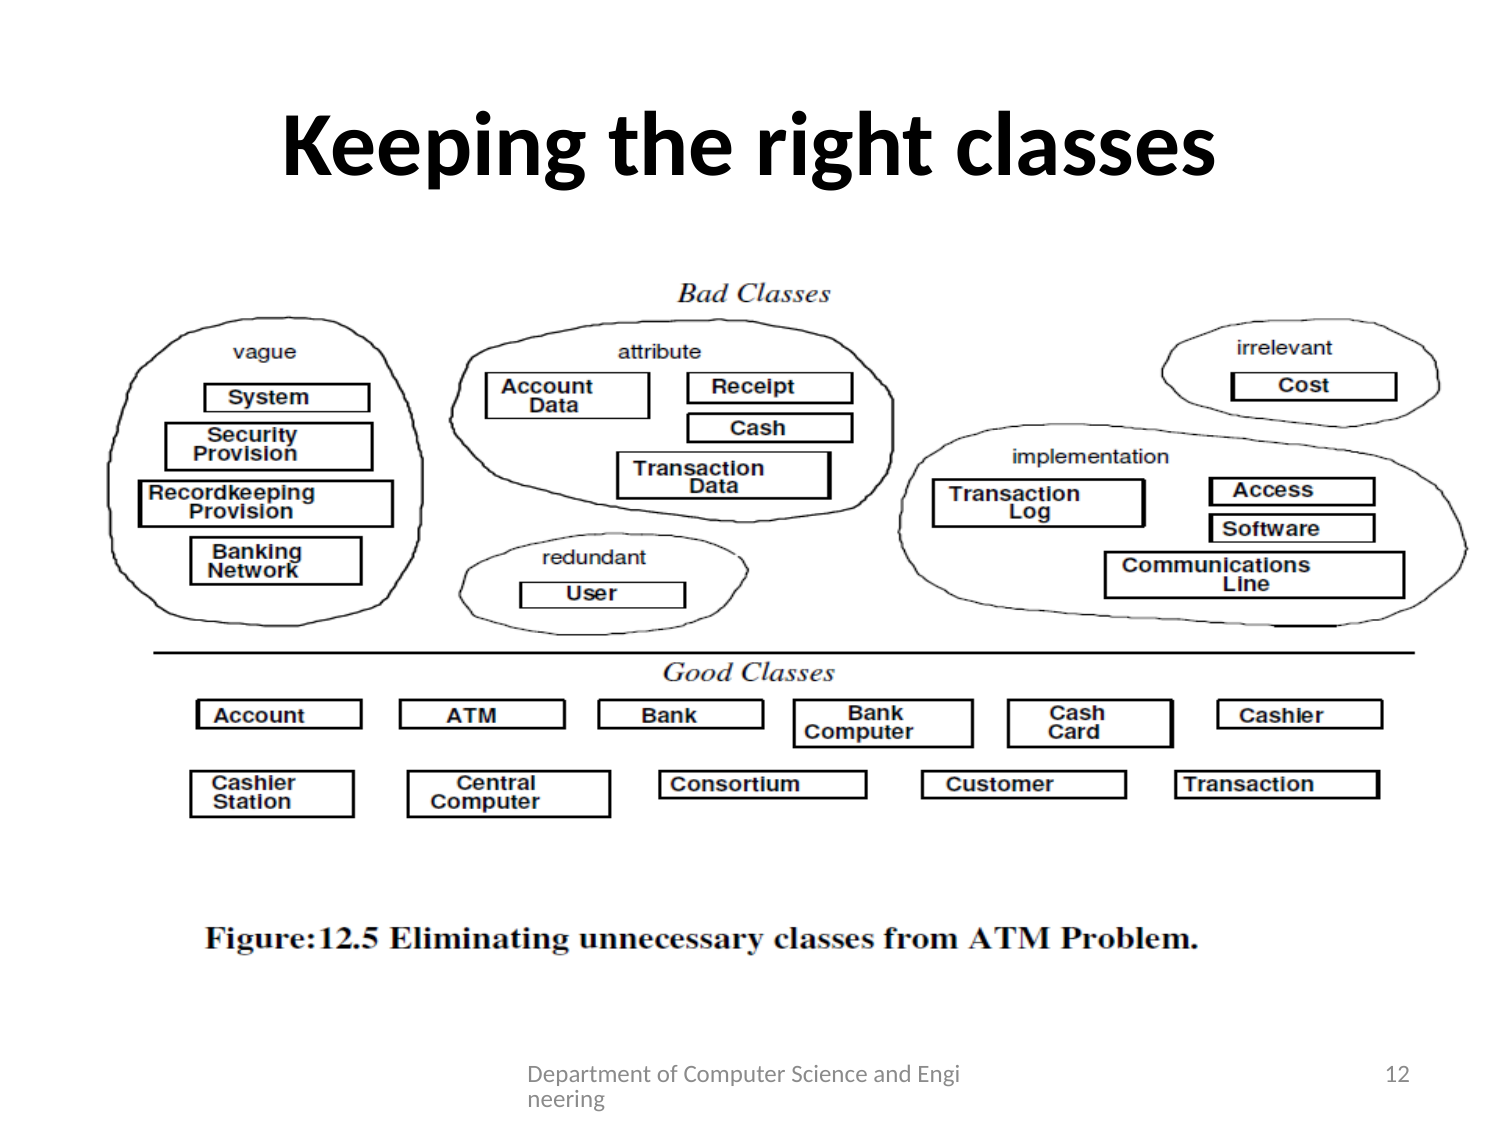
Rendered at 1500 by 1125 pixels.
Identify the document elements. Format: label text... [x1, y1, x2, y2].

title Keeping the right classes [75, 45, 1425, 233]
picture [27, 262, 1473, 981]
slide_number 12 [1074, 1042, 1425, 1103]
footer Department of Computer Science and Engineering [512, 1042, 988, 1103]
